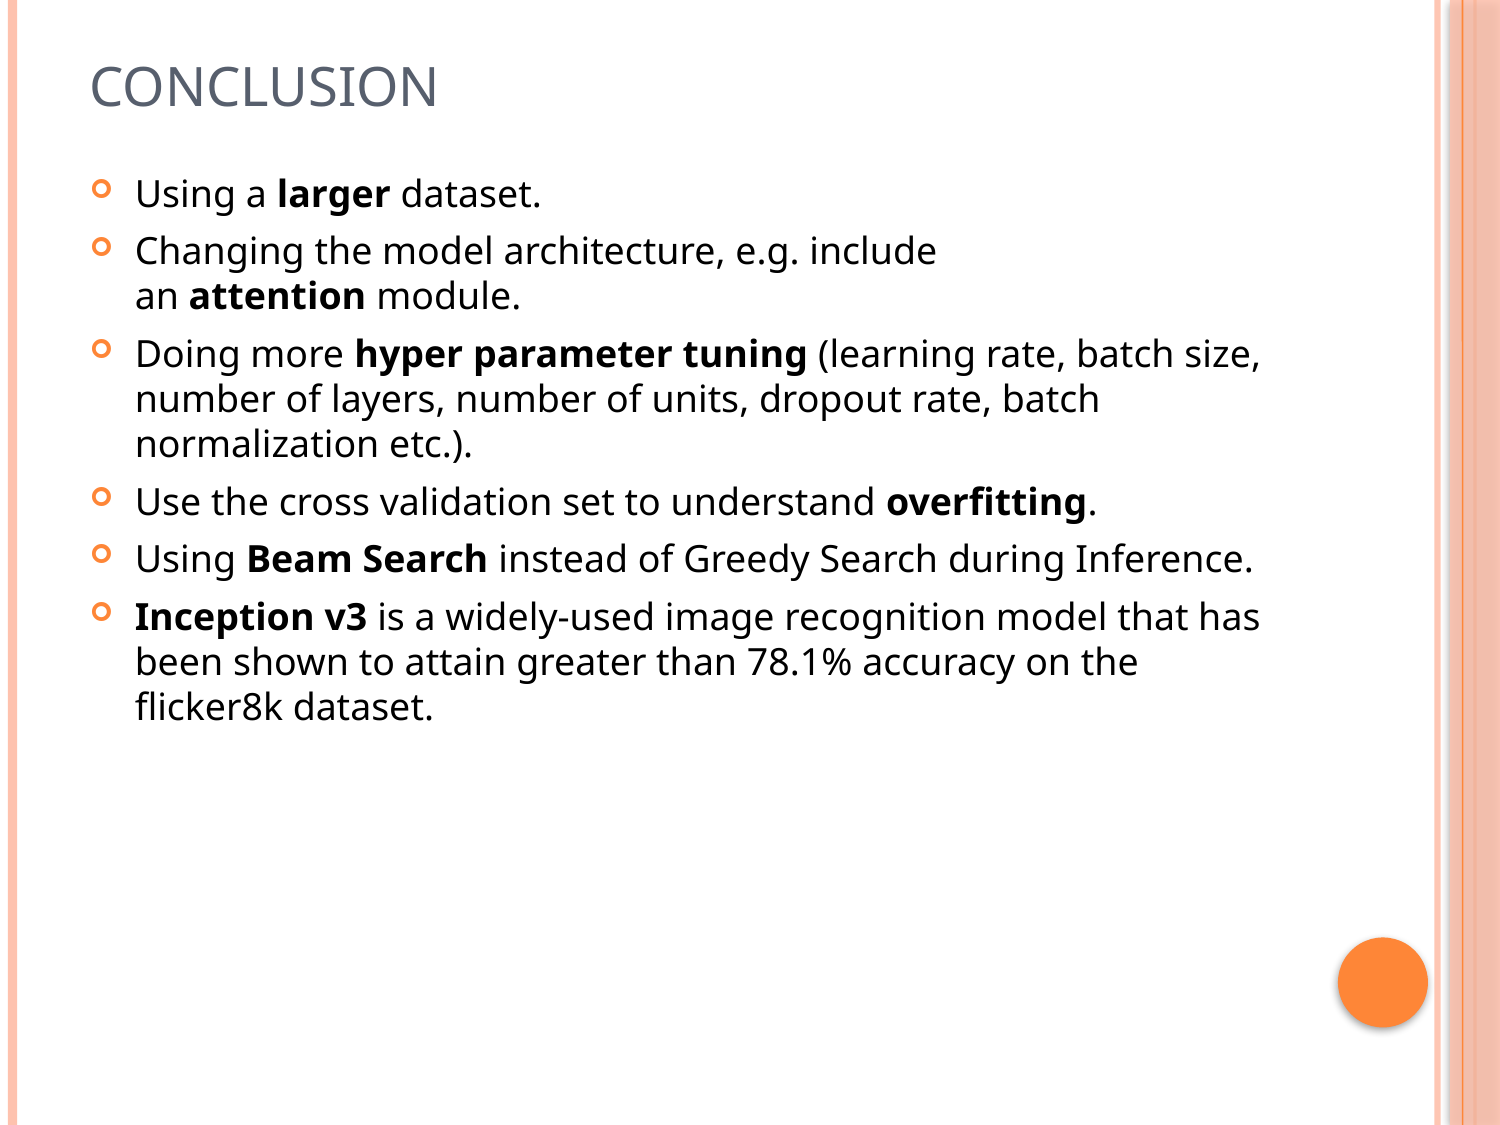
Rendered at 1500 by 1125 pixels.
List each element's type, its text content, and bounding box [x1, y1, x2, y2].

title Conclusion [75, 45, 1300, 125]
list Using a larger dataset. Changing the model architecture, e.g. include an attention module. Doing more hyper parameter tuning (learning rate, batch size, number of layers, number of units, dropout rate, batch normalization etc.). Use the cross validation set to understand overfitting. Using Beam Search instead of Greedy Search during Inference. Inception v3 is a widely-used image recognition model that has been shown to attain greater than 78.1% accuracy on the flicker8k dataset. [75, 162, 1300, 1062]
